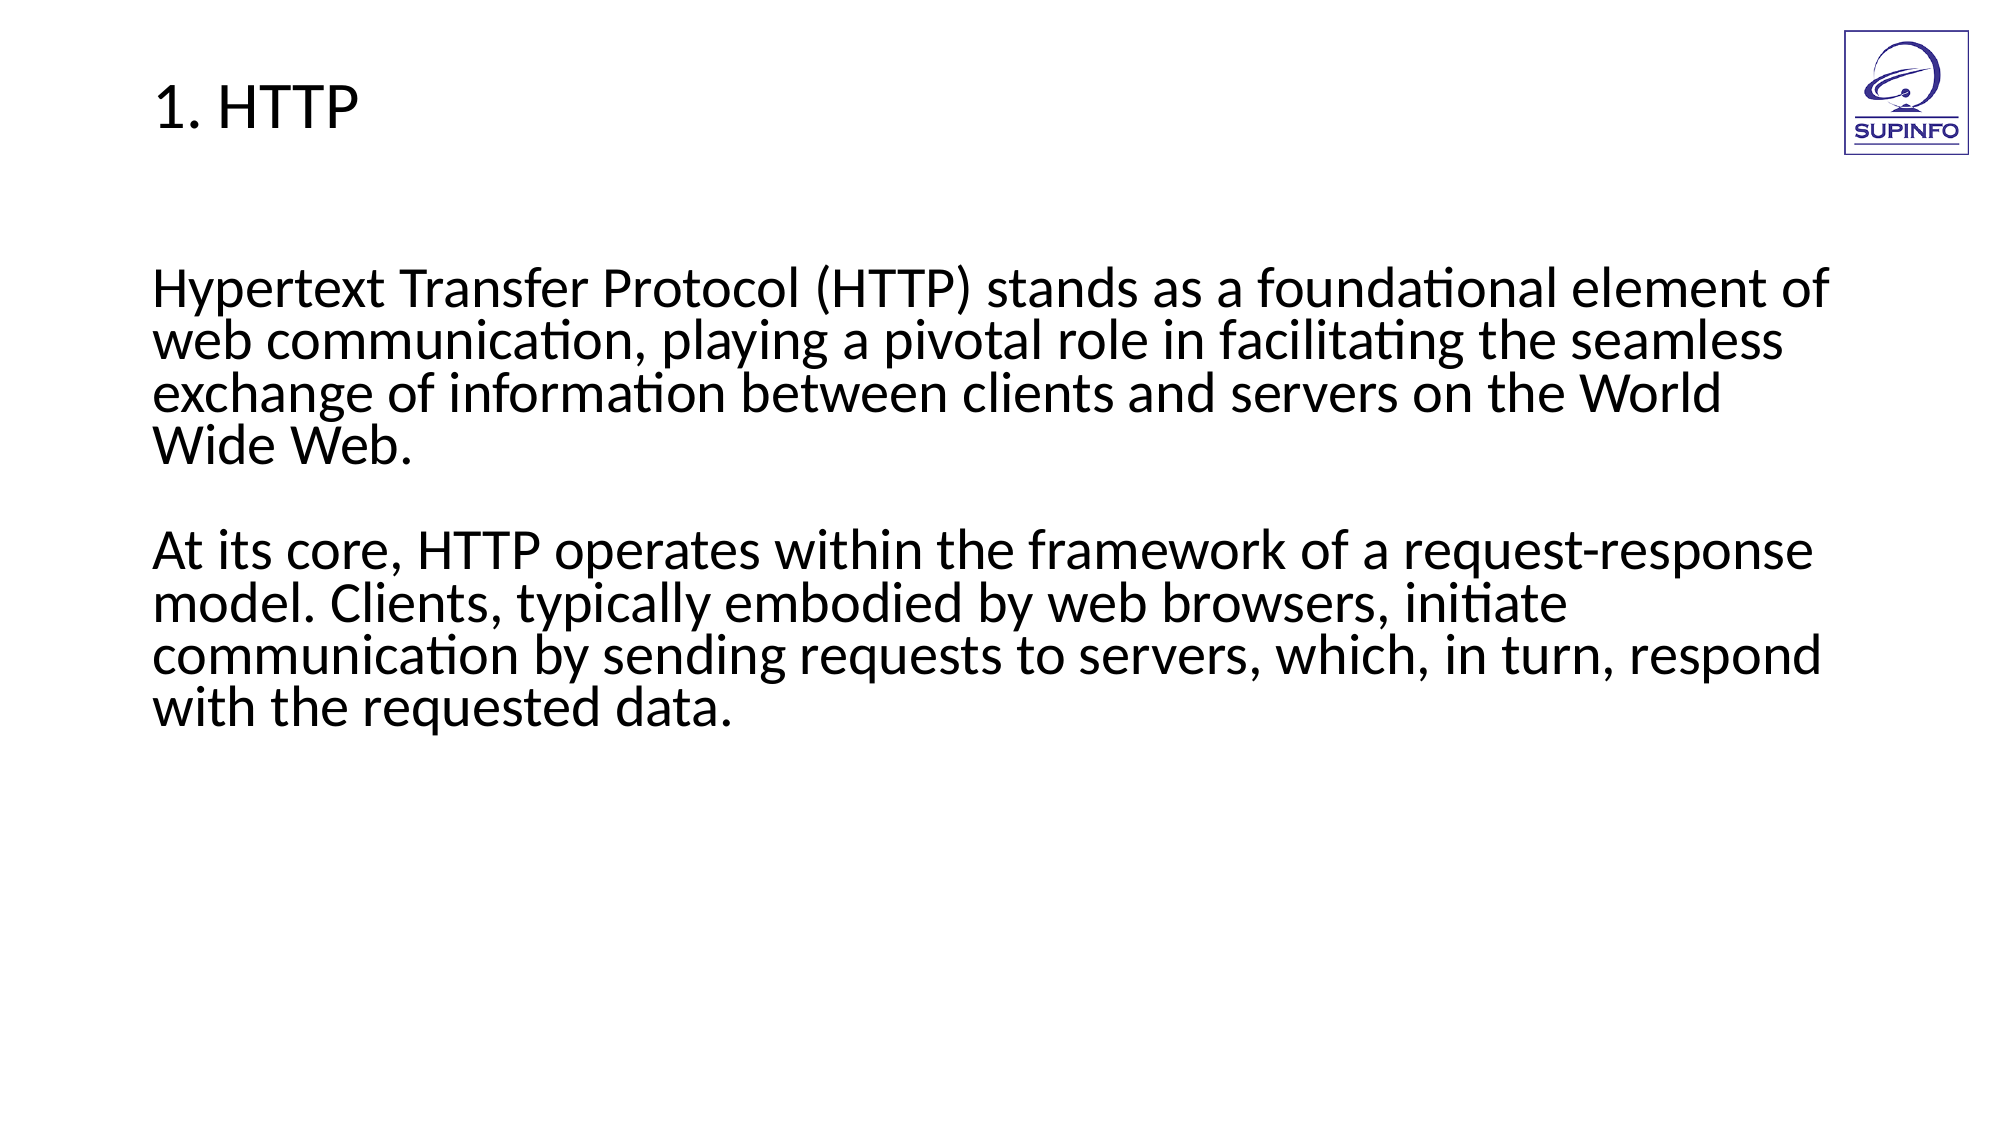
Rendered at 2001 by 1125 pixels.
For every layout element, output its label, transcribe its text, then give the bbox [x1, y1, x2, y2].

list 1. HTTP [137, 63, 1862, 157]
list Hypertext Transfer Protocol (HTTP) stands as a foundational element of web communication, playing a pivotal role in facilitating the seamless exchange of information between clients and servers on the World Wide Web. At its core, HTTP operates within the framework of a request-response model. Clients, typically embodied by web browsers, initiate communication by sending requests to servers, which, in turn, respond with the requested data. [137, 257, 1863, 1014]
picture [1844, 30, 1969, 155]
